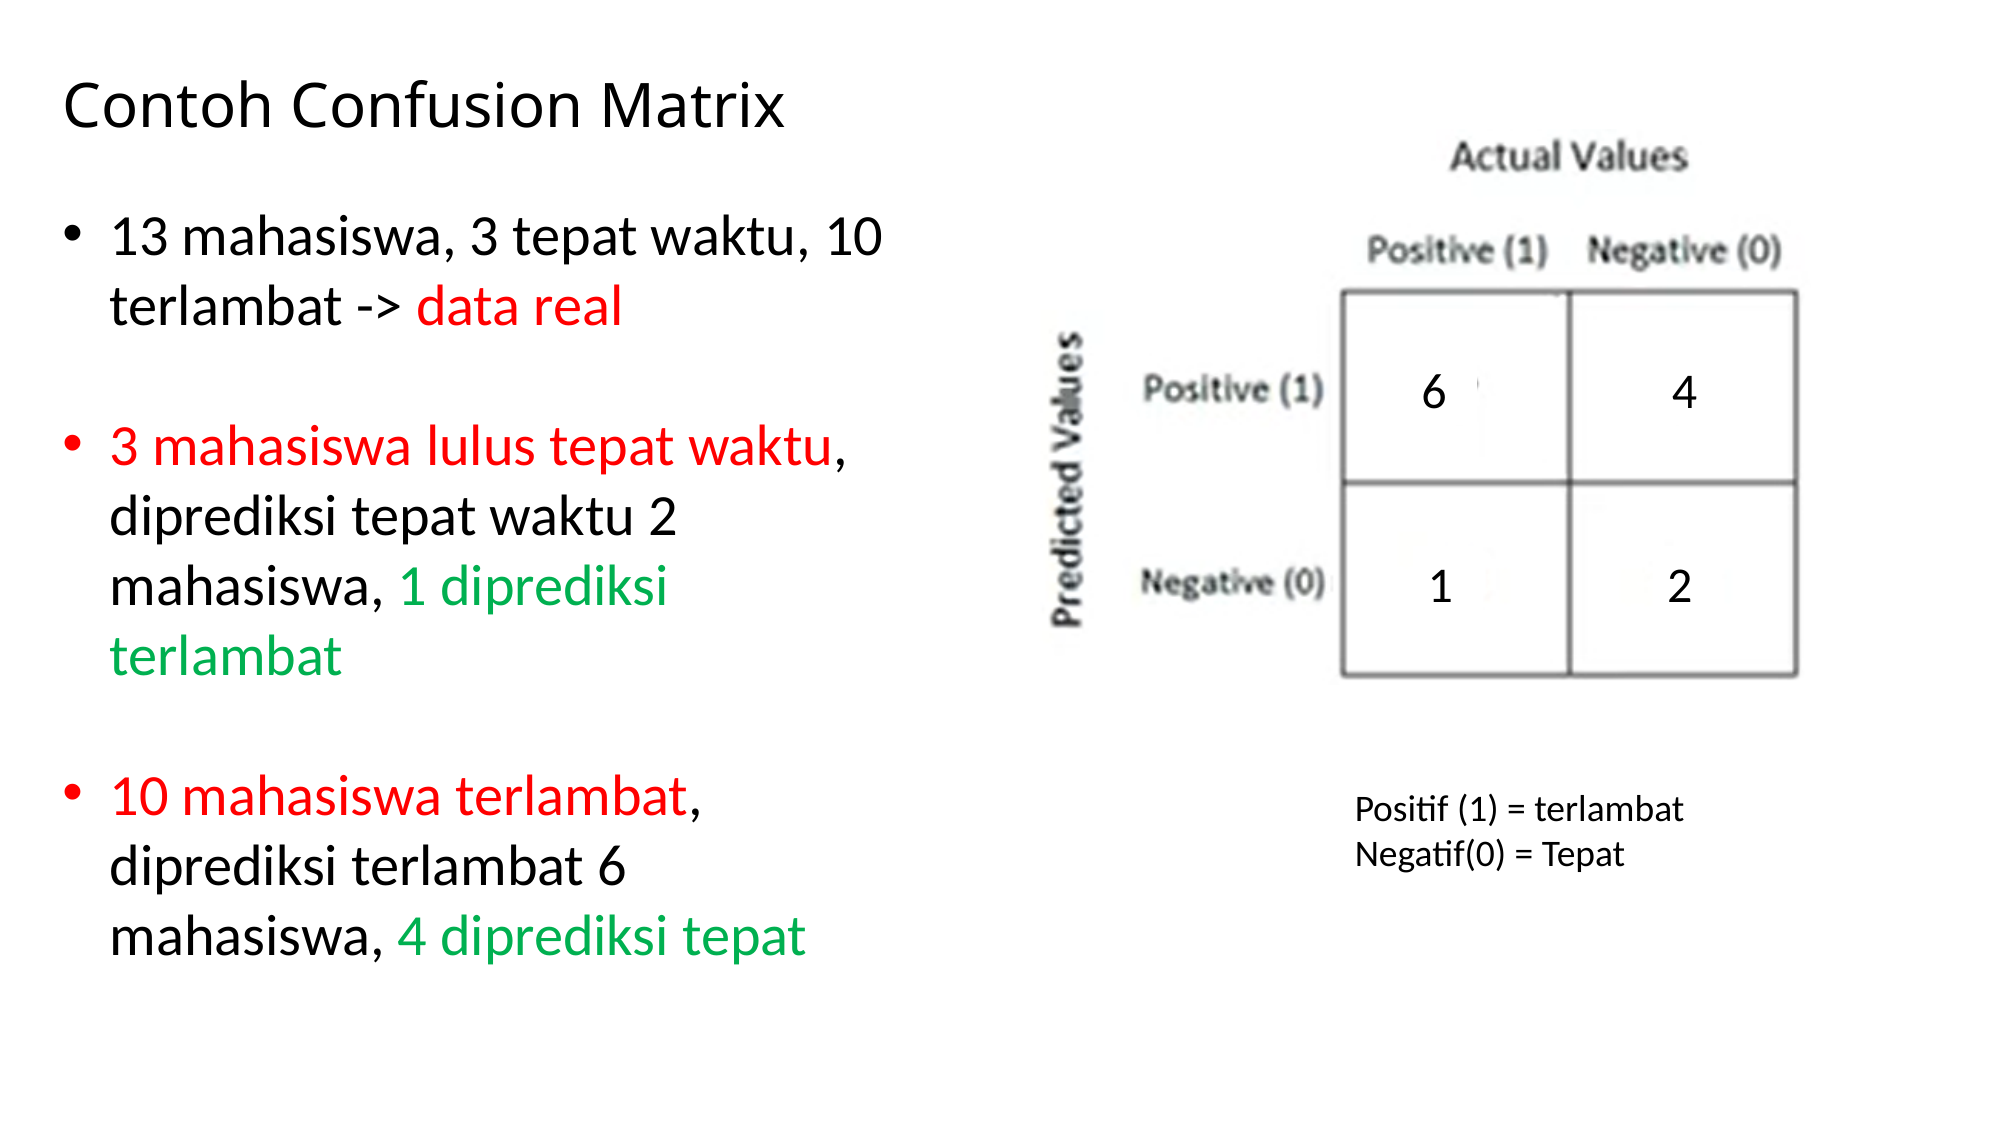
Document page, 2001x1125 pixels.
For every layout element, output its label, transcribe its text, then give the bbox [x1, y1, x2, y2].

text_box 13 mahasiswa, 3 tepat waktu, 10 terlambat -> data real 3 mahasiswa lulus tepat waktu, diprediksi tepat waktu 2 mahasiswa, 1 diprediksi terlambat 10 mahasiswa terlambat, diprediksi terlambat 6 mahasiswa, 4 diprediksi tepat [47, 189, 922, 975]
title Contoh Confusion Matrix [47, 37, 840, 178]
picture [1040, 129, 1811, 685]
text_box Positif (1) = terlambat Negatif(0) = Tepat [1340, 776, 1870, 882]
